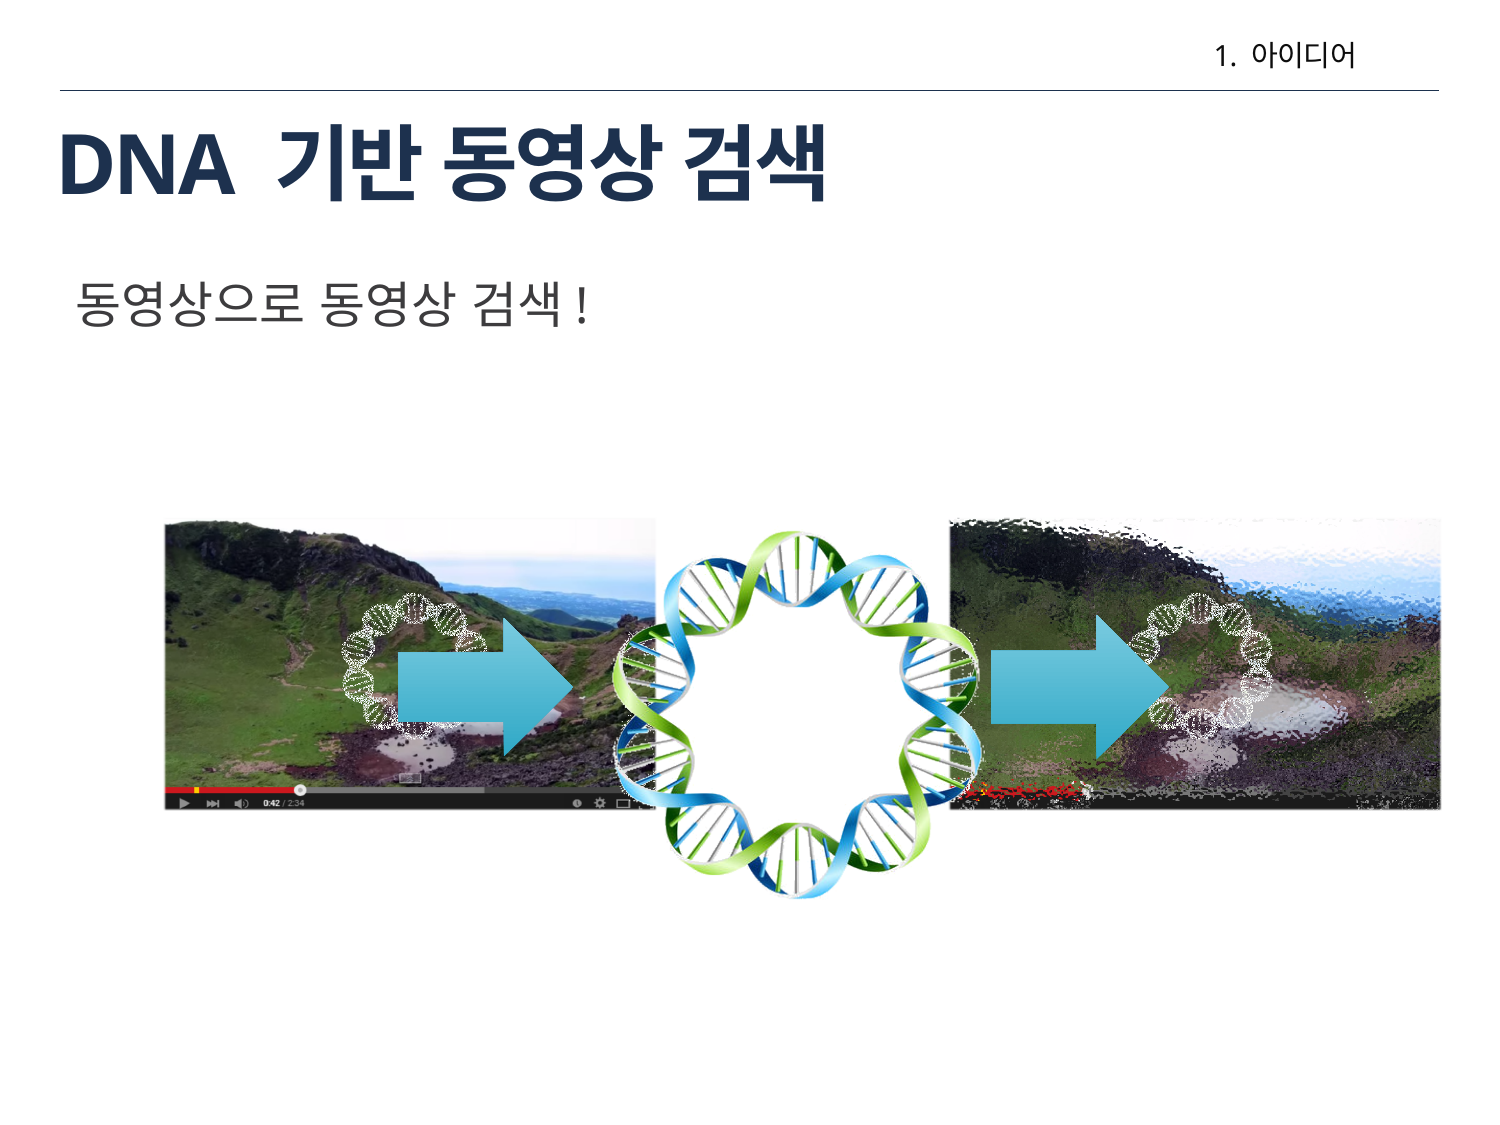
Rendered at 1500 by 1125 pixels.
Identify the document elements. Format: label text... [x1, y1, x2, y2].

text_box 동영상으로 동영상 검색! [60, 265, 685, 504]
picture [163, 502, 1442, 929]
text_box DNA 기반 동영상 검색 [40, 90, 1433, 231]
text_box 1. 아이디어 [1198, 29, 1459, 80]
